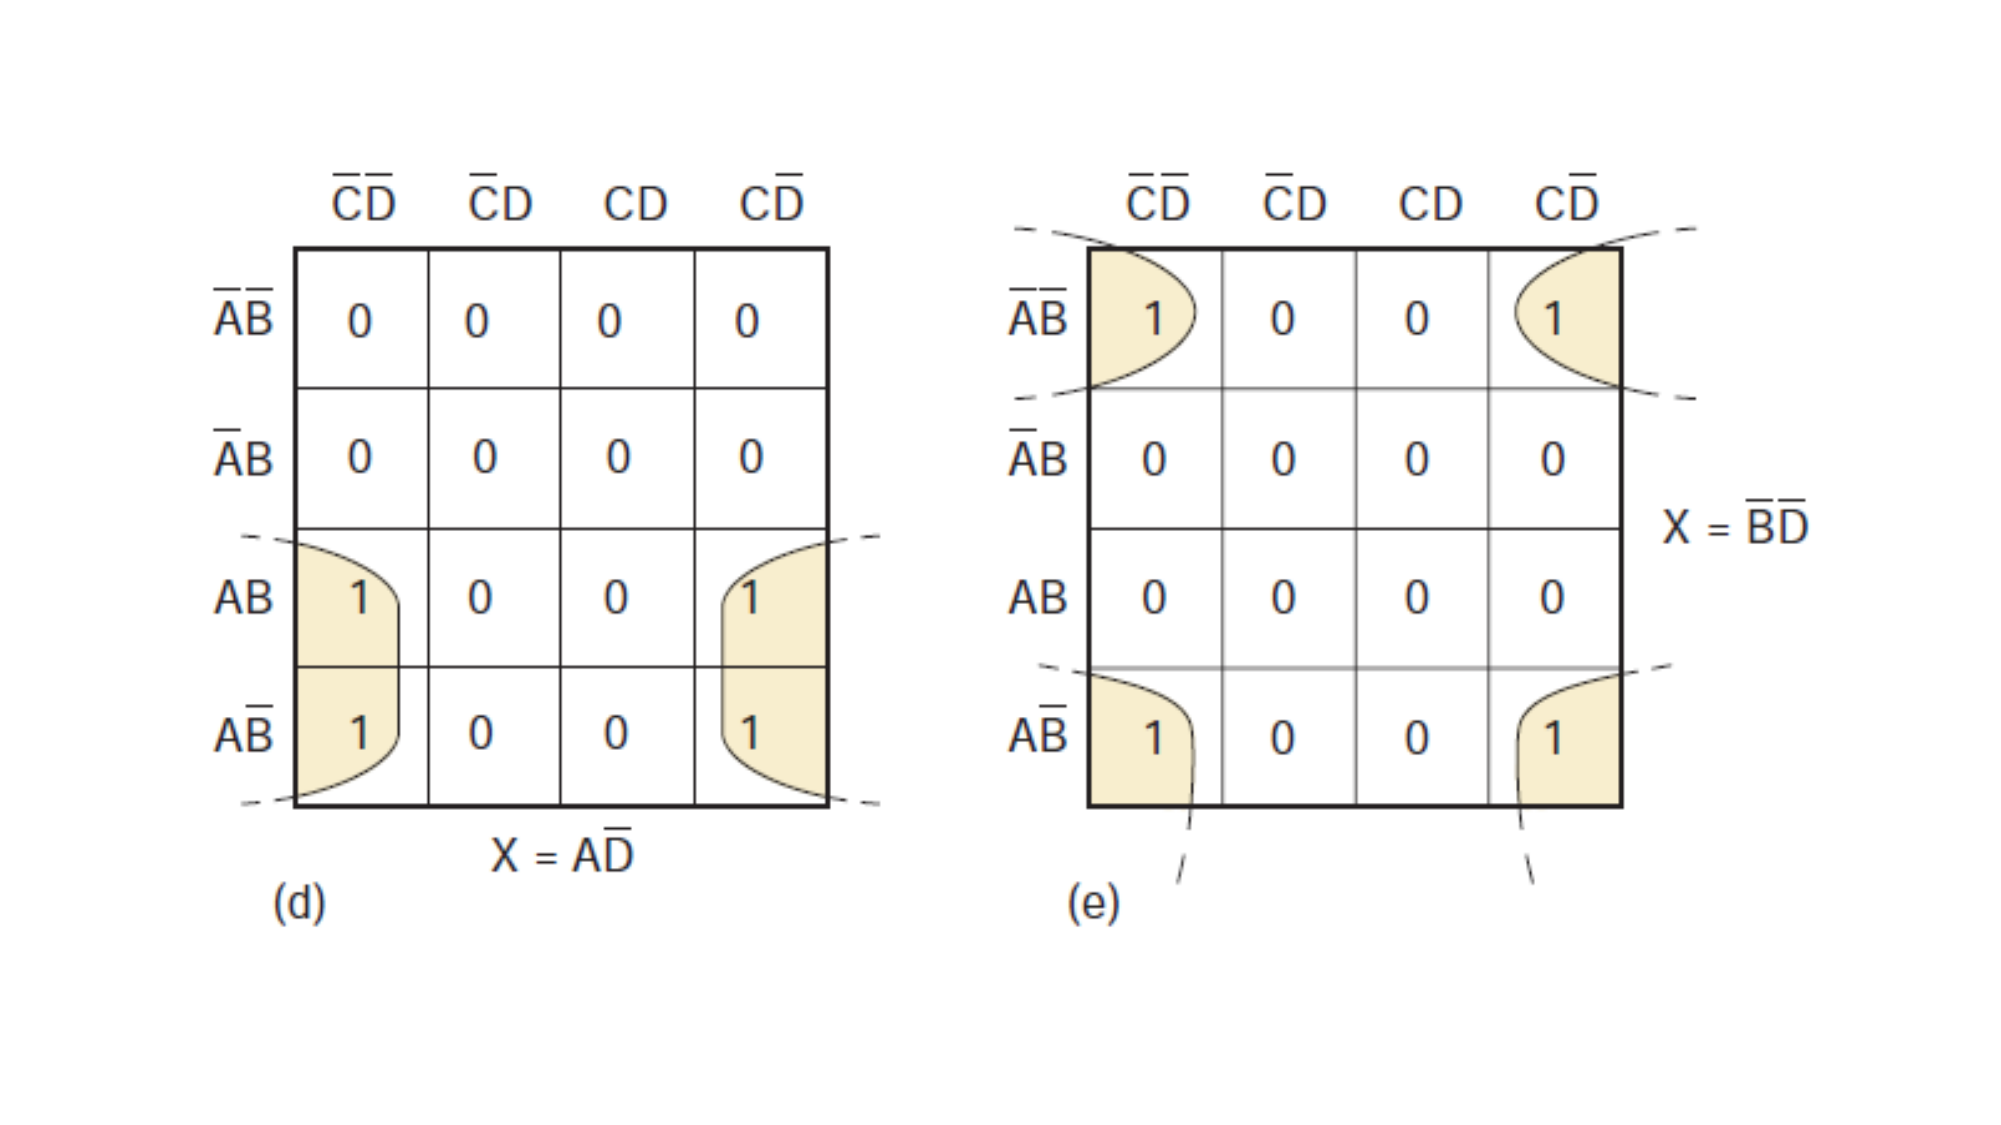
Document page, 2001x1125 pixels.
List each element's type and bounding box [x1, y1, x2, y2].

picture [35, 148, 1933, 1000]
